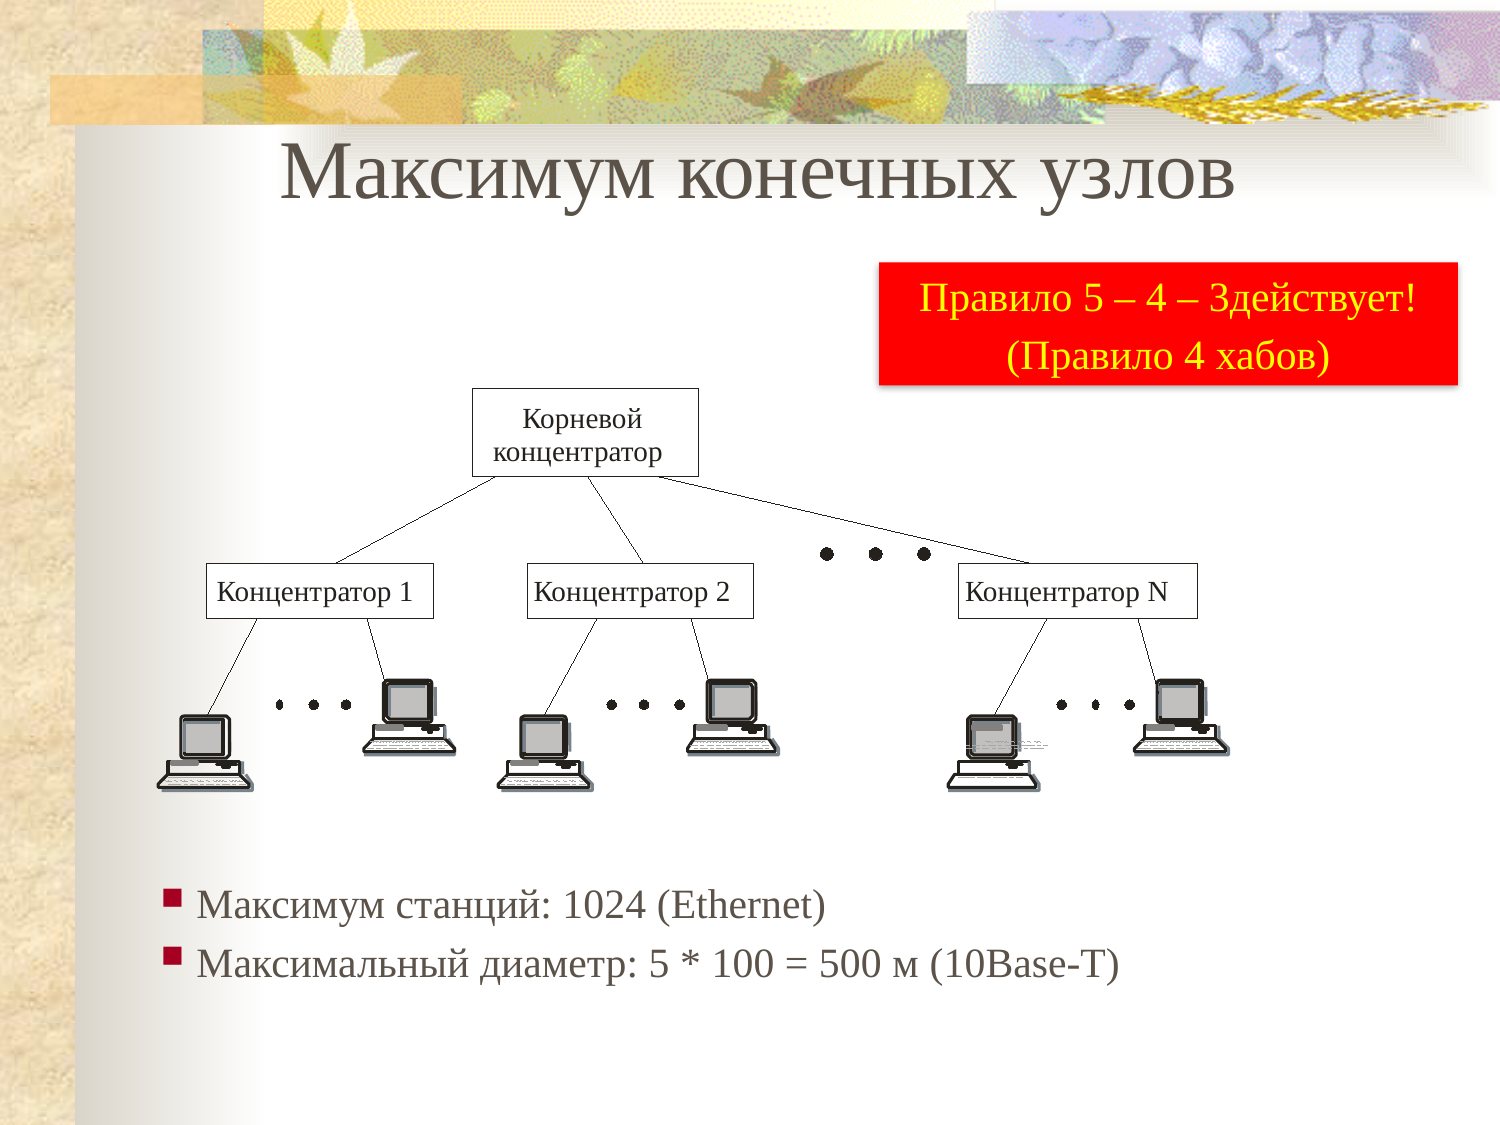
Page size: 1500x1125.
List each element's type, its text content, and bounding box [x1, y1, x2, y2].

picture [0, 0, 1500, 1125]
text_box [363, 680, 1229, 755]
text_box Максимум станций: 1024 (Ethernet) Максимальный диаметр: 5 * 100 = 500 м (10Base-T) [146, 869, 1167, 993]
text_box Максимум конечных узлов [17, 107, 1500, 215]
text_box Правило 5 – 4 – 3действует! (Правило 4 хабов) [879, 262, 1458, 386]
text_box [157, 388, 1198, 791]
